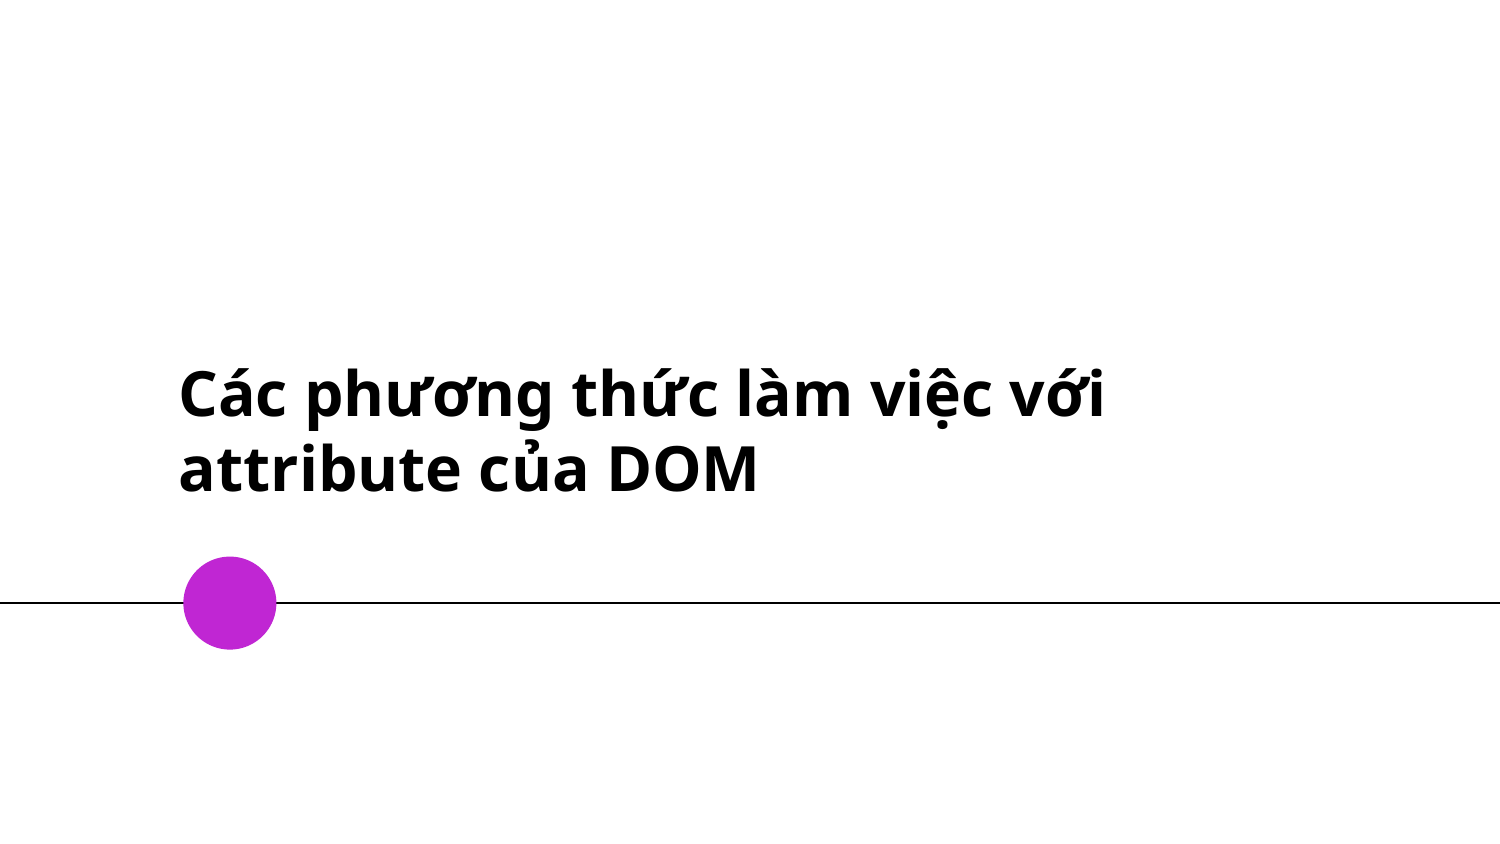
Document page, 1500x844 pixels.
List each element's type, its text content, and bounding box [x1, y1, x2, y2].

title Các phương thức làm việc với attribute của DOM [163, 328, 1329, 519]
